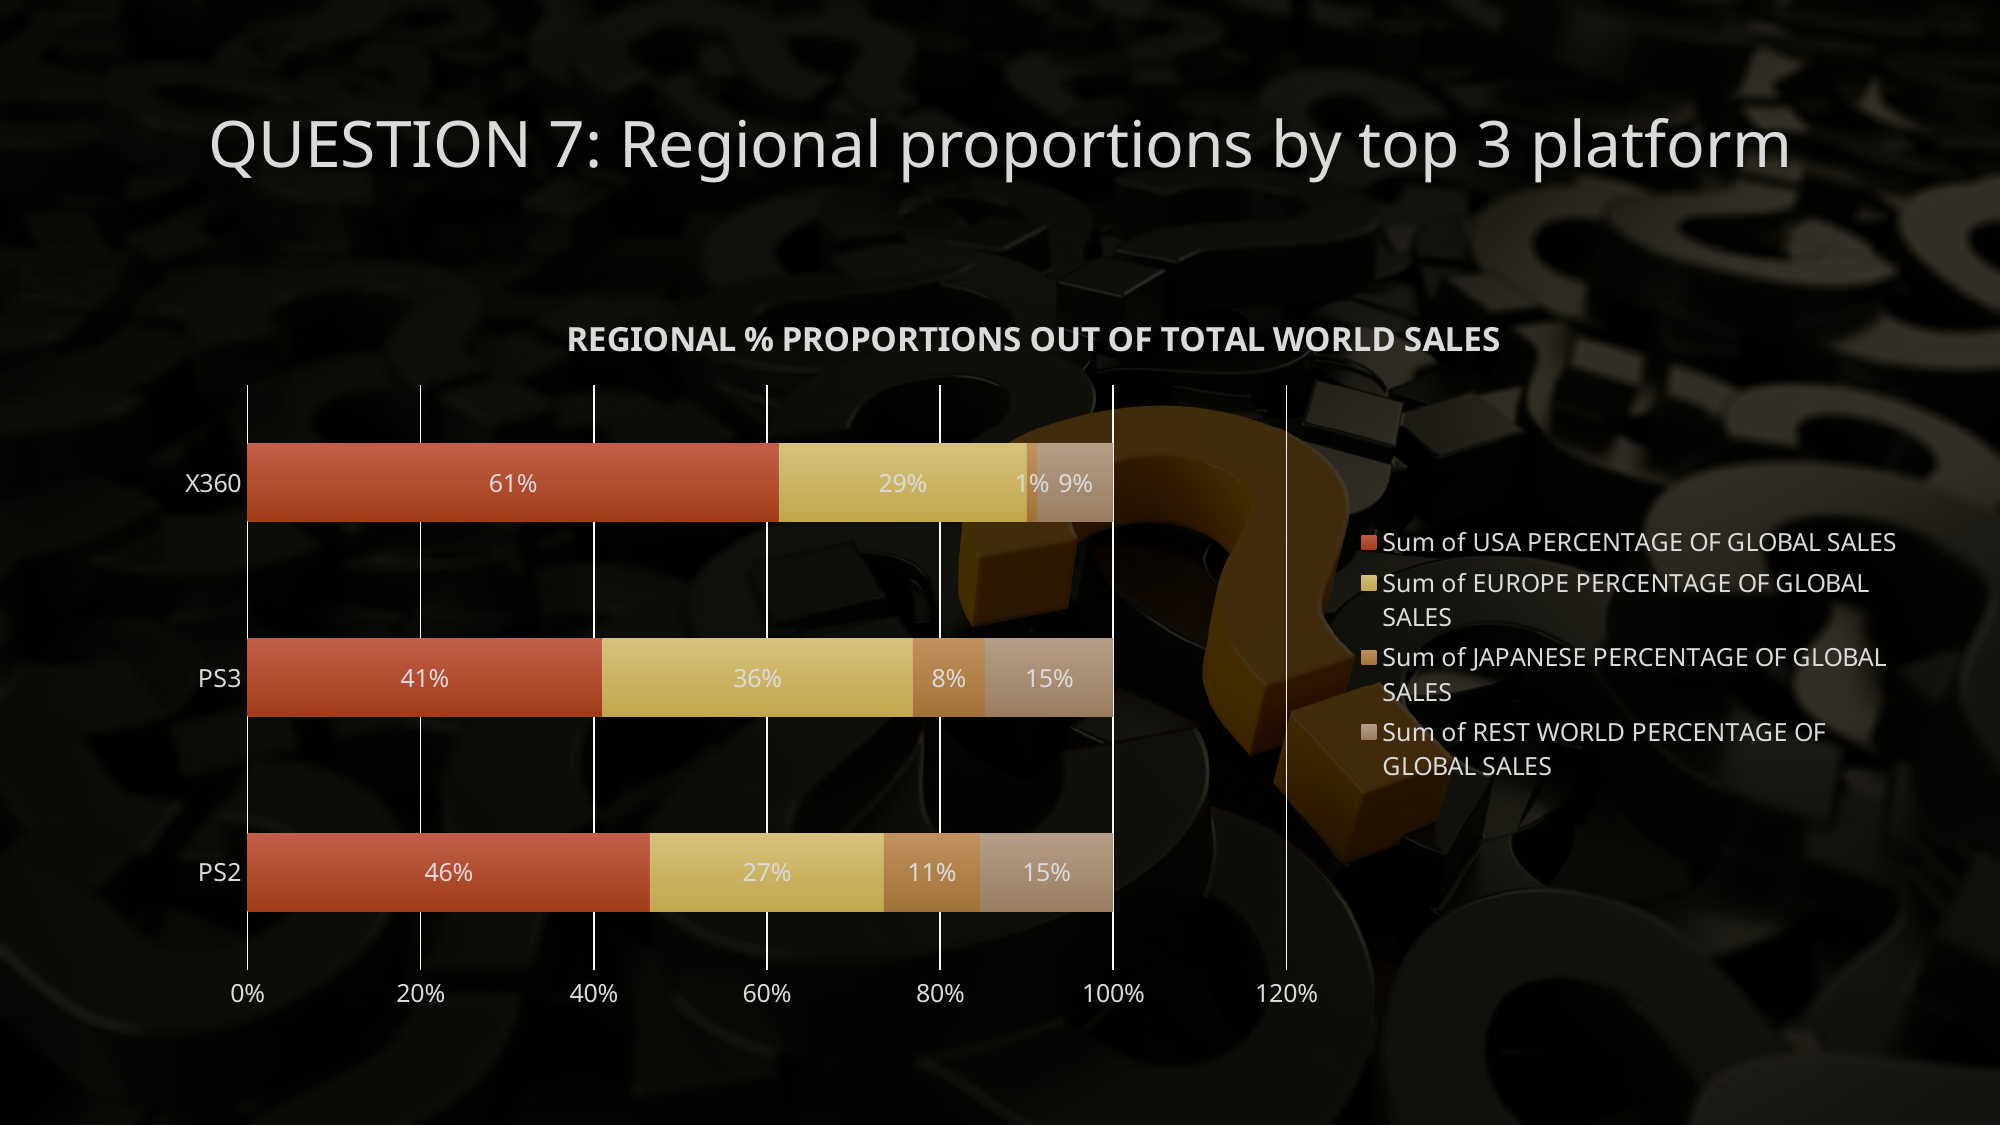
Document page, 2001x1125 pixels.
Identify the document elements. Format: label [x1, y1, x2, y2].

picture [0, 0, 2000, 1125]
chart [149, 283, 1919, 1026]
